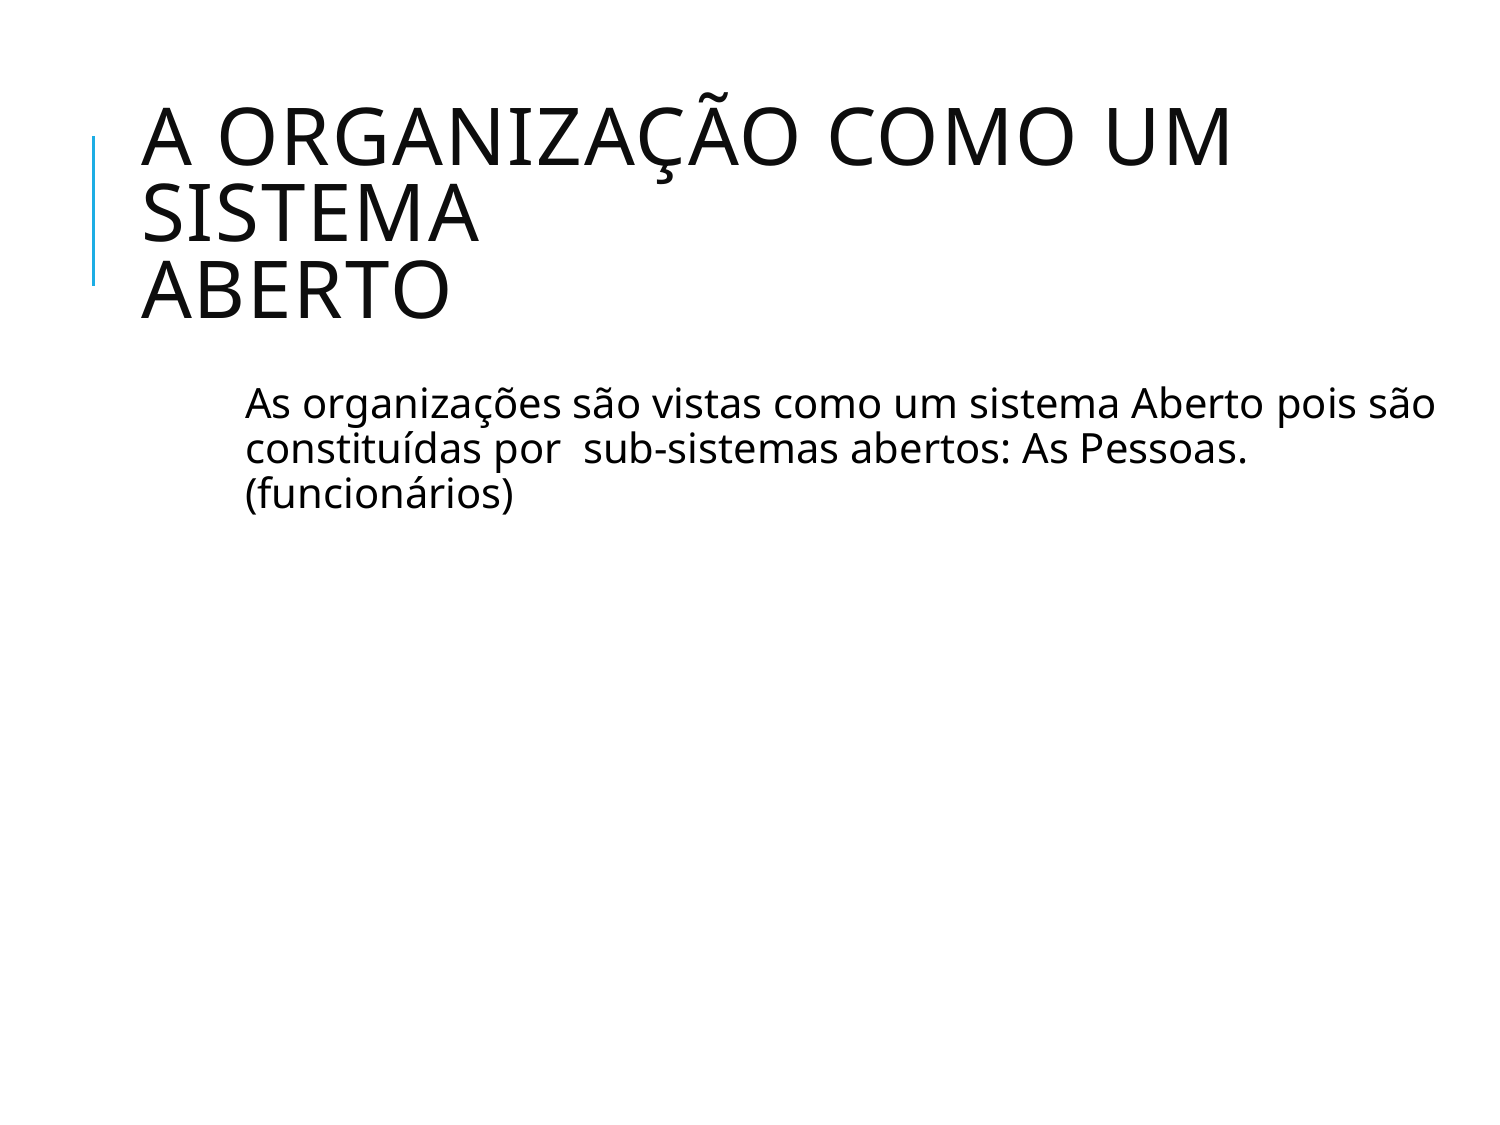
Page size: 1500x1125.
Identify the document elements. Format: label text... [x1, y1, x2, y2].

list As organizações são vistas como um sistema Aberto pois são constituídas por sub-sistemas abertos: As Pessoas. (funcionários) [222, 375, 1453, 861]
title A Organização como um Sistema Aberto [126, 96, 1322, 342]
